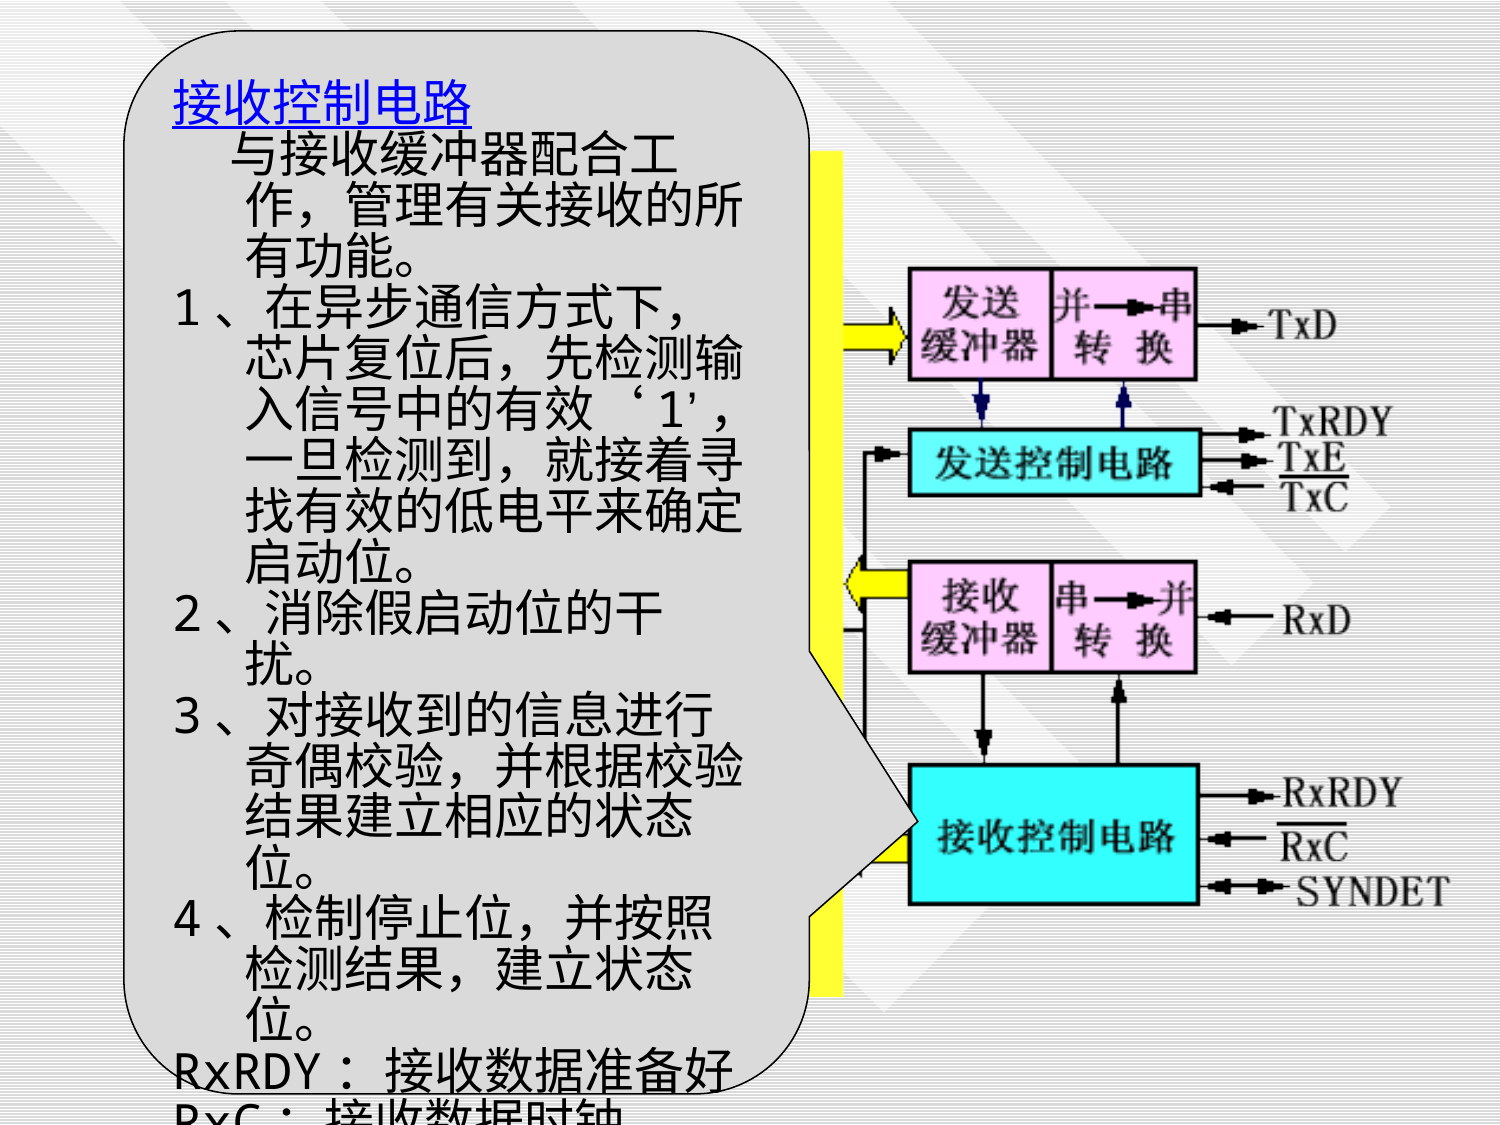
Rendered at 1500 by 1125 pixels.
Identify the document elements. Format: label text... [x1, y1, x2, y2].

text_box 接收控制电路 与接收缓冲器配合工作，管理有关接收的所有功能。 1、在异步通信方式下，芯片复位后，先检测输入信号中的有效‘1’，一旦检测到，就接着寻找有效的低电平来确定启动位。 2、消除假启动位的干扰。 3、对接收到的信息进行奇偶校验，并根据校验结果建立相应的状态位。 4、检制停止位，并按照检测结果，建立状态位。 RxRDY：接收数据准备好 RxC：接收数据时钟 SYNDET：同步检测信号 [123, 30, 809, 1094]
picture [253, 136, 1459, 997]
